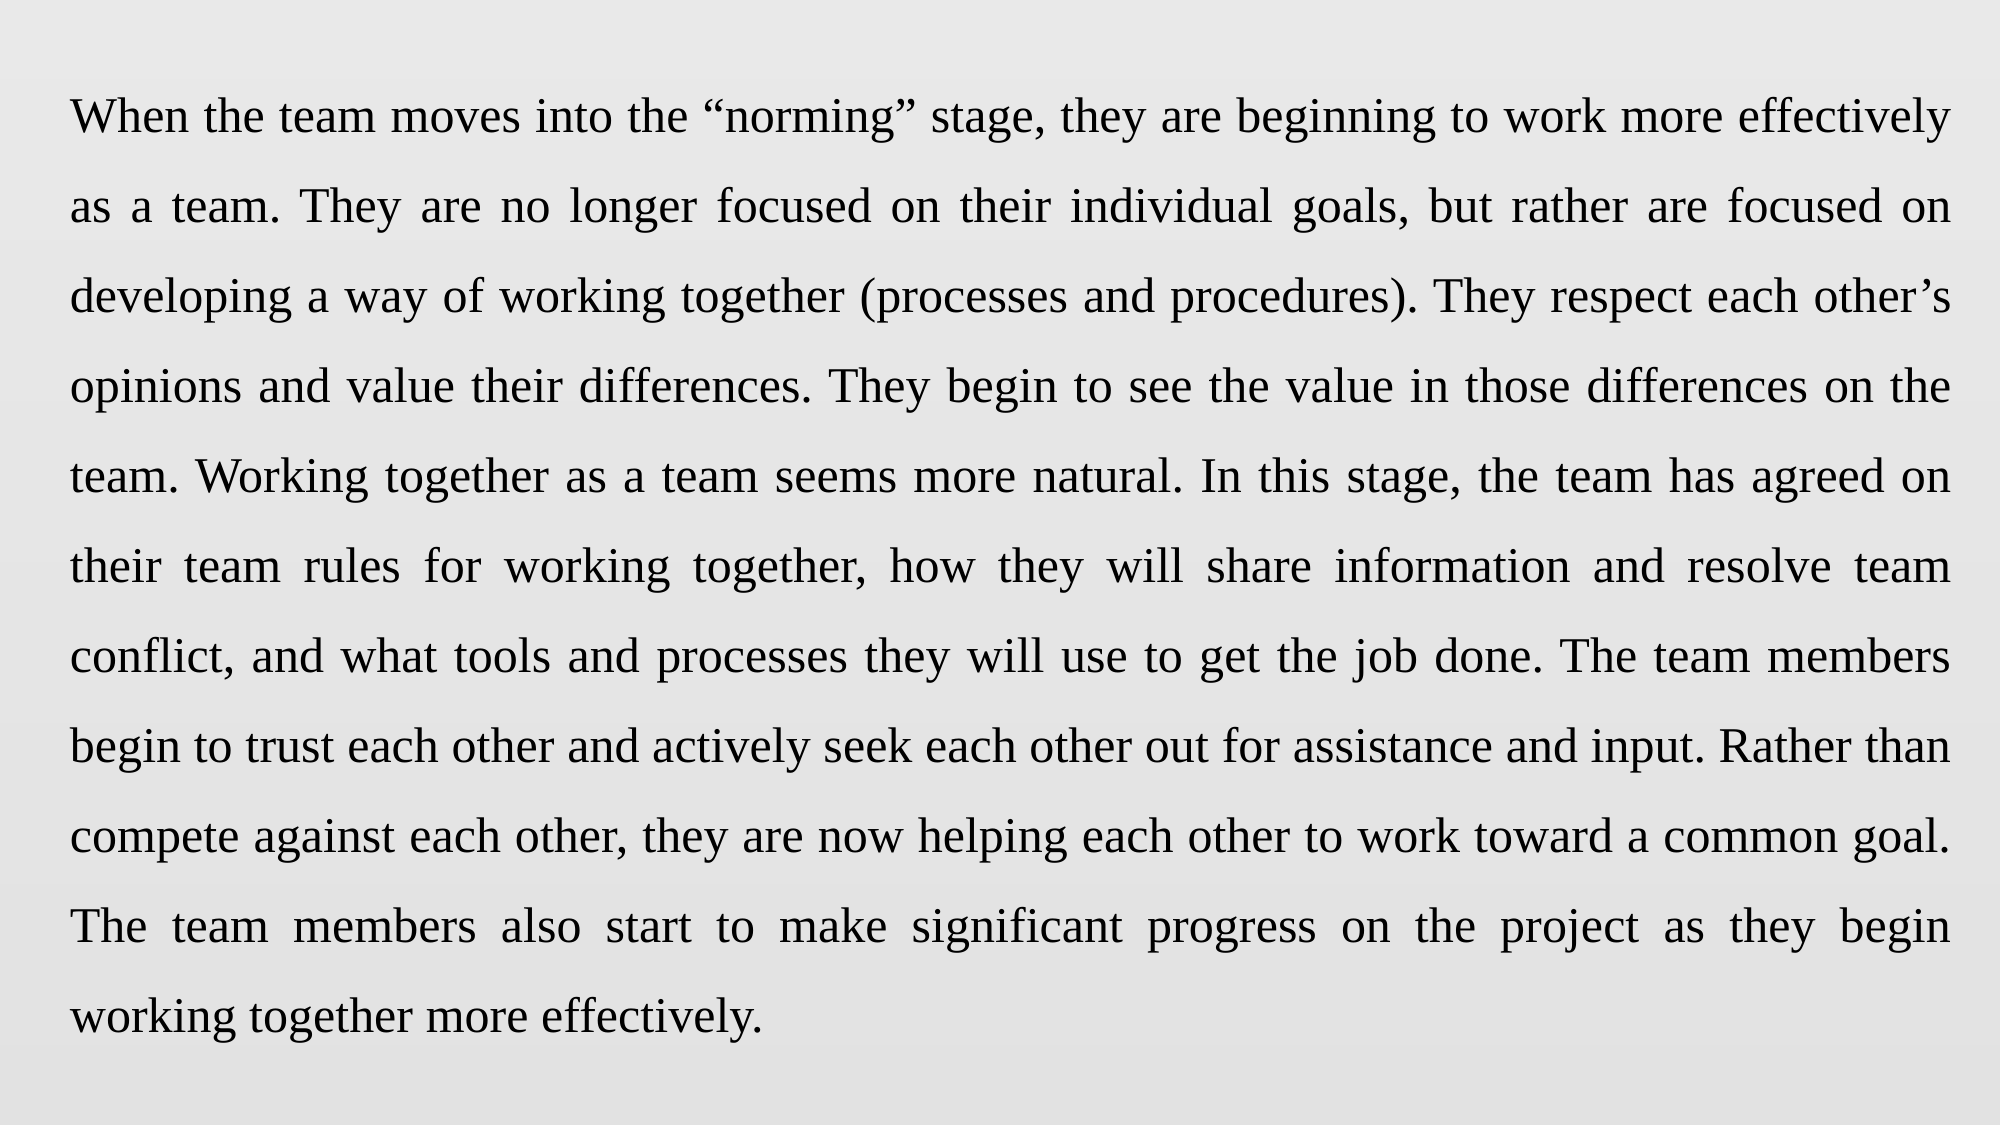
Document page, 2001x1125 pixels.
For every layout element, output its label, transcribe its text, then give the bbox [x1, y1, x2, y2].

text_box When the team moves into the “norming” stage, they are beginning to work more effectively as a team. They are no longer focused on their individual goals, but rather are focused on developing a way of working together (processes and procedures). They respect each other’s opinions and value their differences. They begin to see the value in those differences on the team. Working together as a team seems more natural. In this stage, the team has agreed on their team rules for working together, how they will share information and resolve team conflict, and what tools and processes they will use to get the job done. The team members begin to trust each other and actively seek each other out for assistance and input. Rather than compete against each other, they are now helping each other to work toward a common goal. The team members also start to make significant progress on the project as they begin working together more effectively. [55, 0, 1968, 1125]
